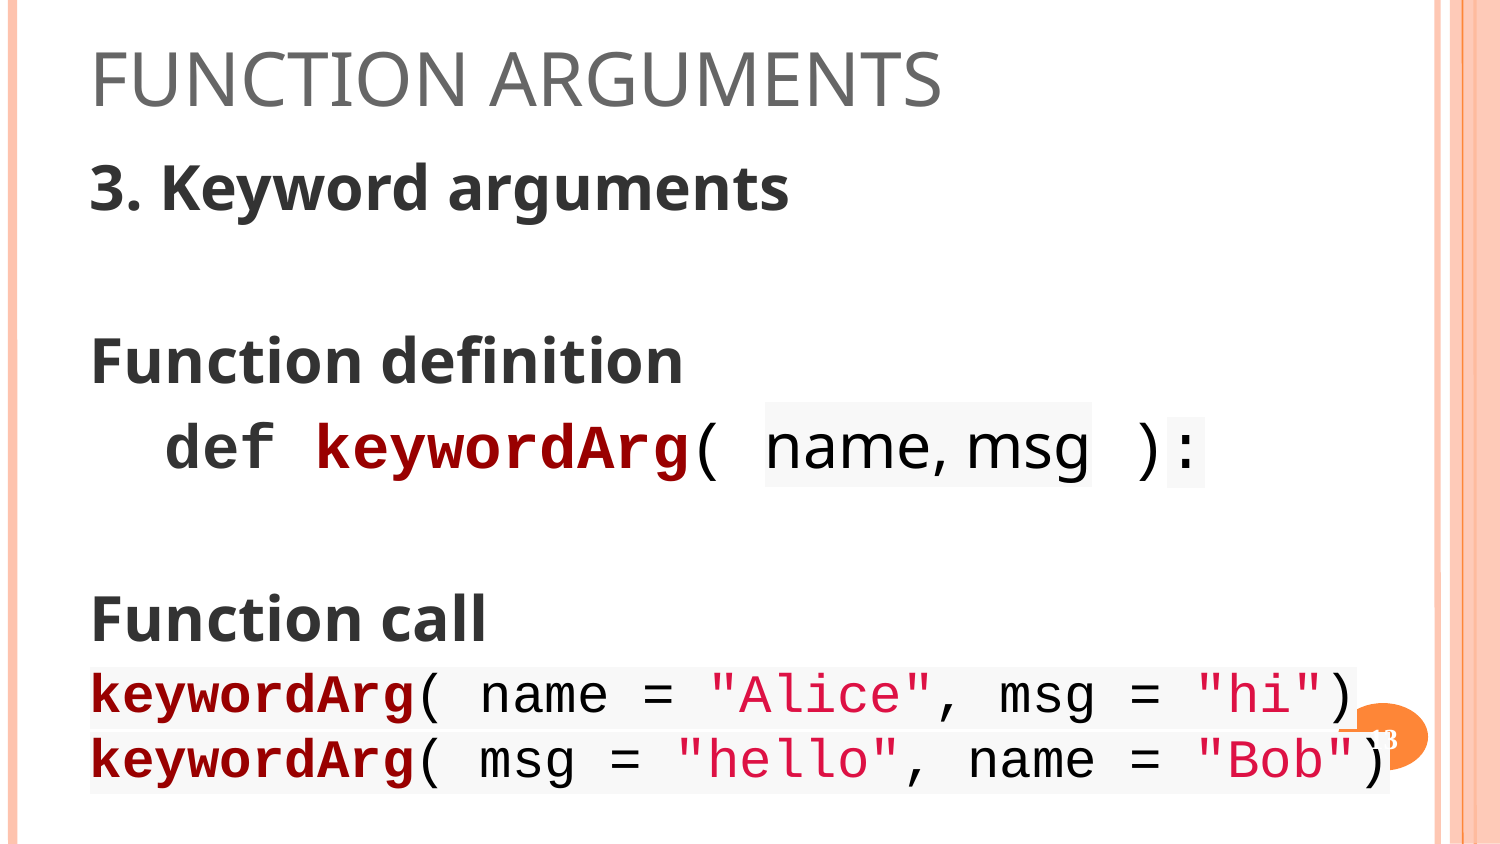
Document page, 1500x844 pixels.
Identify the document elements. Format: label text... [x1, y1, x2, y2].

text_box 13 [1333, 705, 1434, 770]
text_box FUNCTION ARGUMENTS [75, 33, 1300, 129]
text_box 3. Keyword arguments Function definition def keywordArg( name, msg ): Function call keywordArg( name = "Alice", msg = "hi") keywordArg( msg = "hello", name = "Bob") [74, 129, 1449, 797]
